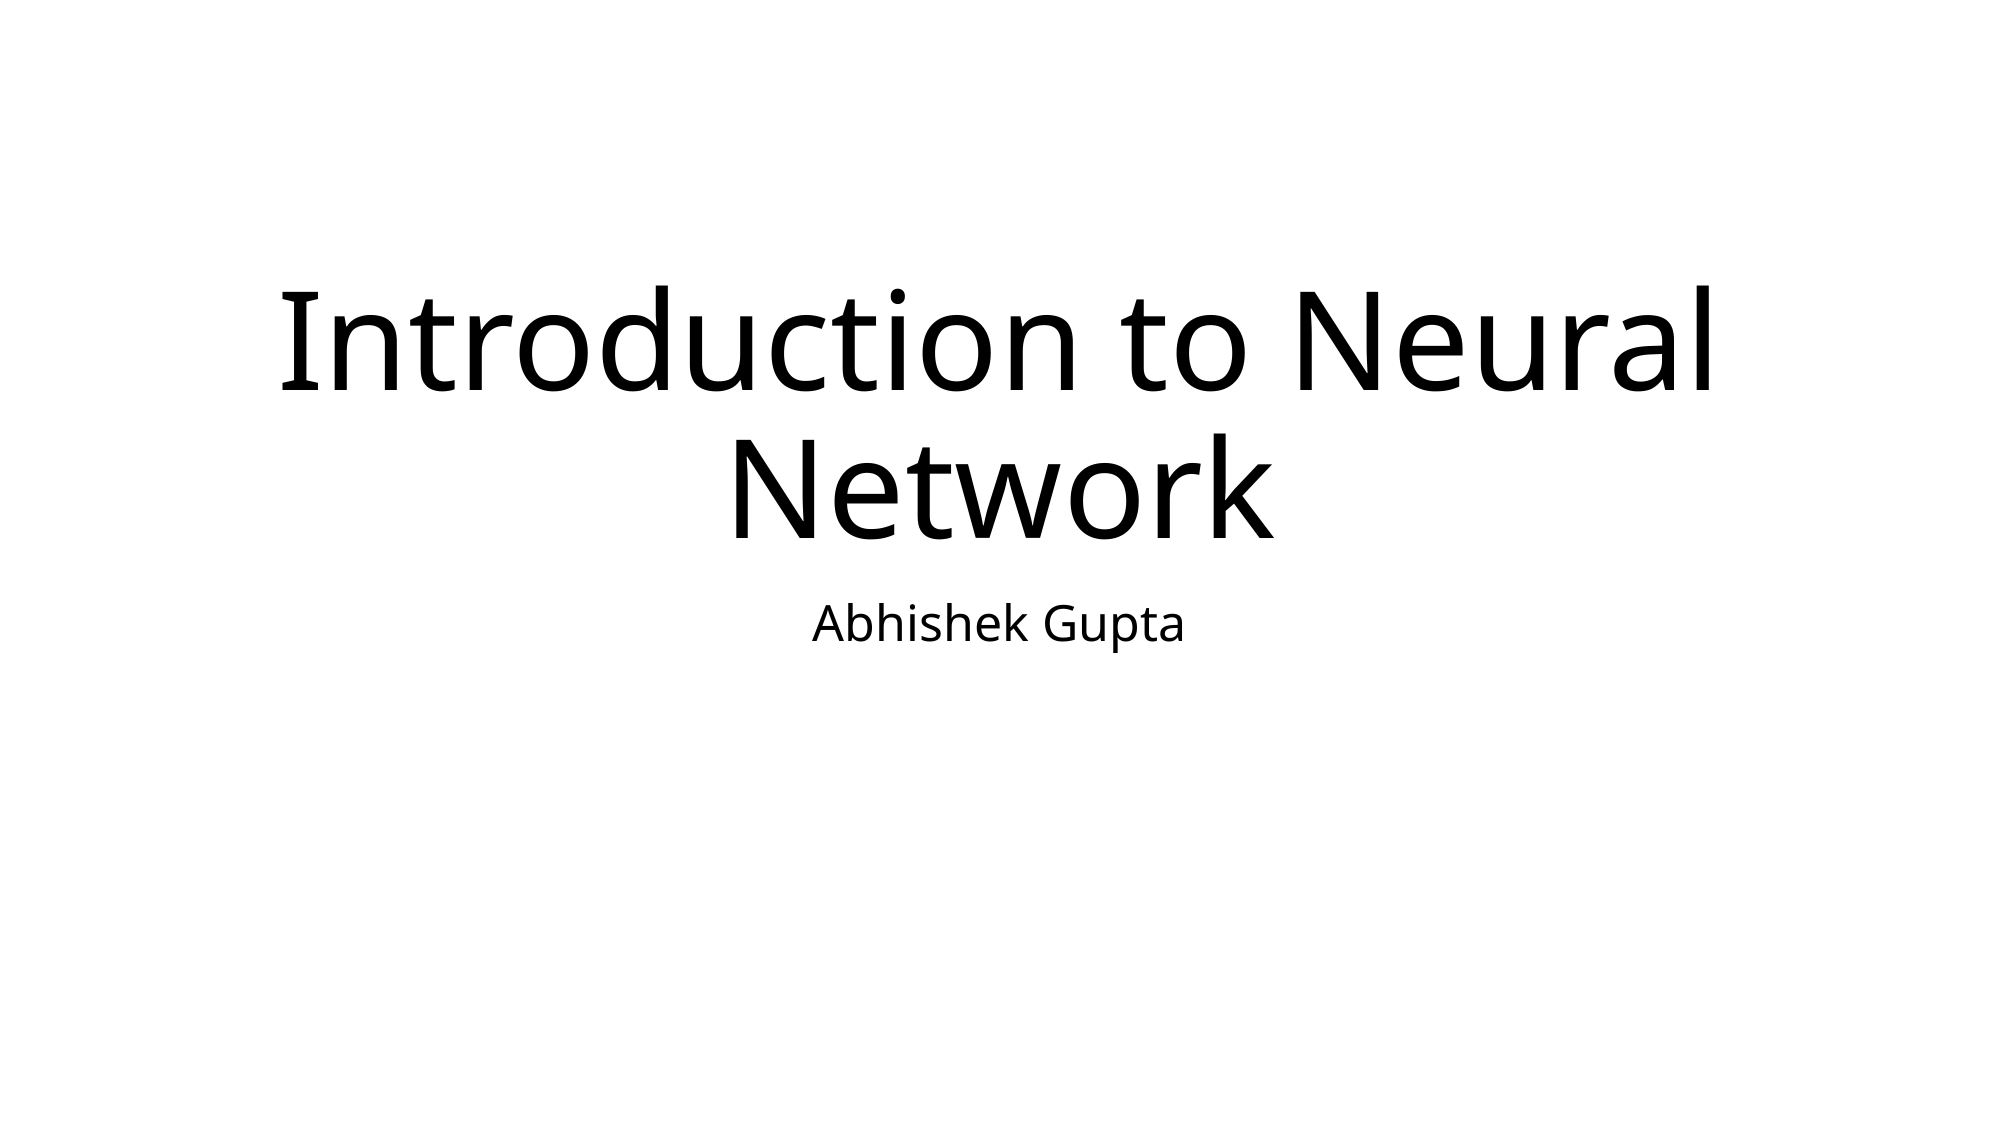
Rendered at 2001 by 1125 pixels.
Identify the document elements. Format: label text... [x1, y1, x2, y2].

title Introduction to Neural Network [249, 184, 1750, 576]
subtitle Abhishek Gupta [249, 590, 1750, 863]
